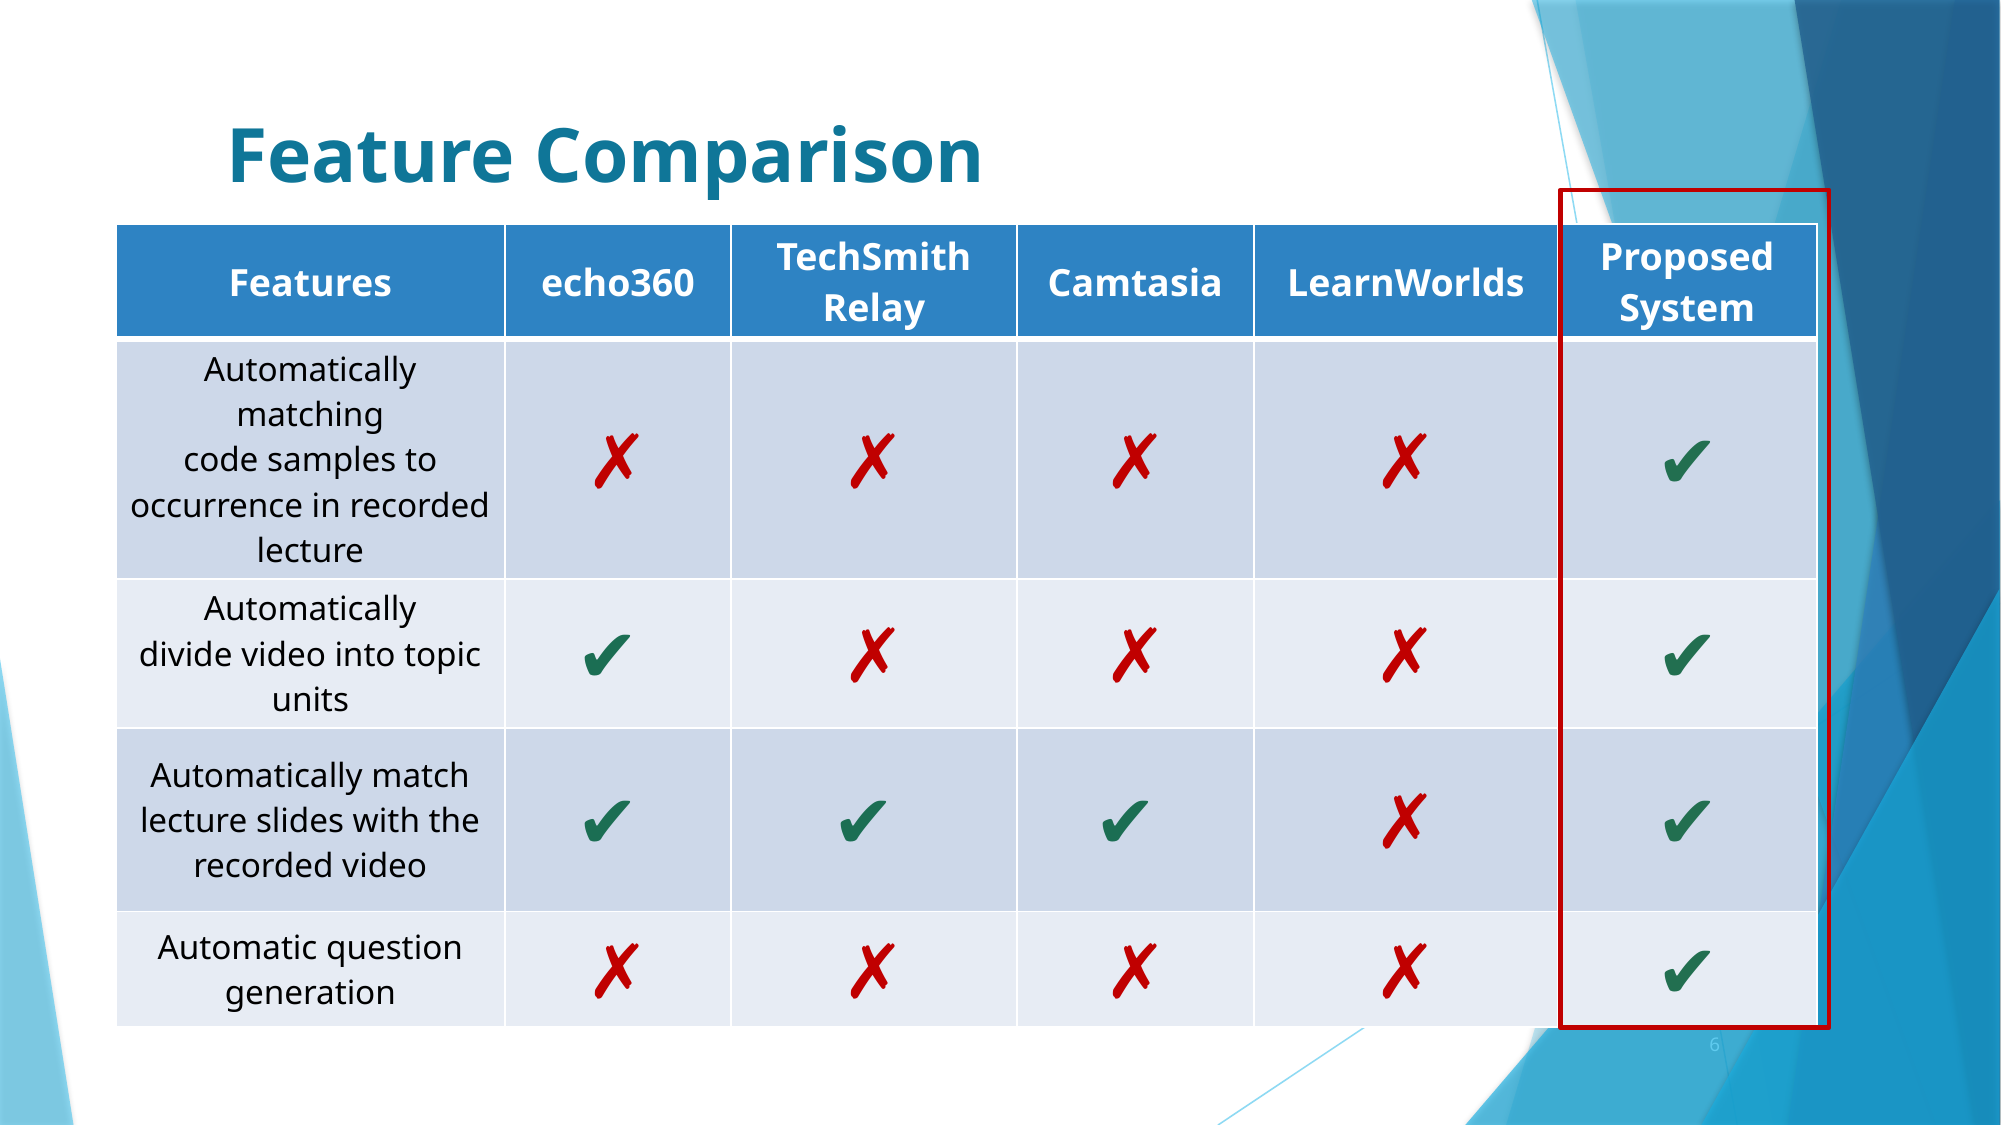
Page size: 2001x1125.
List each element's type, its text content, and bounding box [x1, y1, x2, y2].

slide_number 6 [1623, 1029, 1736, 1075]
table_header LearnWorlds​ [1255, 225, 1557, 336]
table_cell ✔ [1018, 729, 1253, 911]
table_cell Automatic question generation​ [117, 912, 504, 1026]
text_box [1559, 188, 1831, 1029]
table_cell ✗​ [1255, 342, 1557, 578]
table_cell Automatically matching code samples to occurrence in recorded lecture​ [117, 342, 504, 578]
table_cell ✗​ [732, 580, 1016, 727]
table_cell ✔ [732, 729, 1016, 911]
table_cell ✗​ [1018, 342, 1253, 578]
table_cell ✗​ [1255, 912, 1557, 1026]
table_cell ✗​ [732, 342, 1016, 578]
table_cell ✗​ [1255, 729, 1557, 911]
table_header Camtasia​ [1018, 225, 1253, 336]
table_cell ✔ ​ [506, 729, 730, 911]
table_cell ✗​ [506, 342, 730, 578]
table_cell Automatically divide video into topic units​ [117, 580, 504, 727]
table_cell ✗​ [1018, 912, 1253, 1026]
table_cell ✗​ [1255, 580, 1557, 727]
table_cell ✗​ [1018, 580, 1253, 727]
table_cell Automatically match lecture slides with the recorded video​ [117, 729, 504, 911]
table_header TechSmith Relay​ [732, 225, 1016, 336]
table_header Features​ [117, 225, 504, 336]
table_cell ✗​ [732, 912, 1016, 1026]
title Feature Comparison [211, 99, 1884, 281]
table_cell ✗​ [506, 912, 730, 1026]
table_header echo360​ [506, 225, 730, 336]
table_cell ✔ [506, 580, 730, 727]
